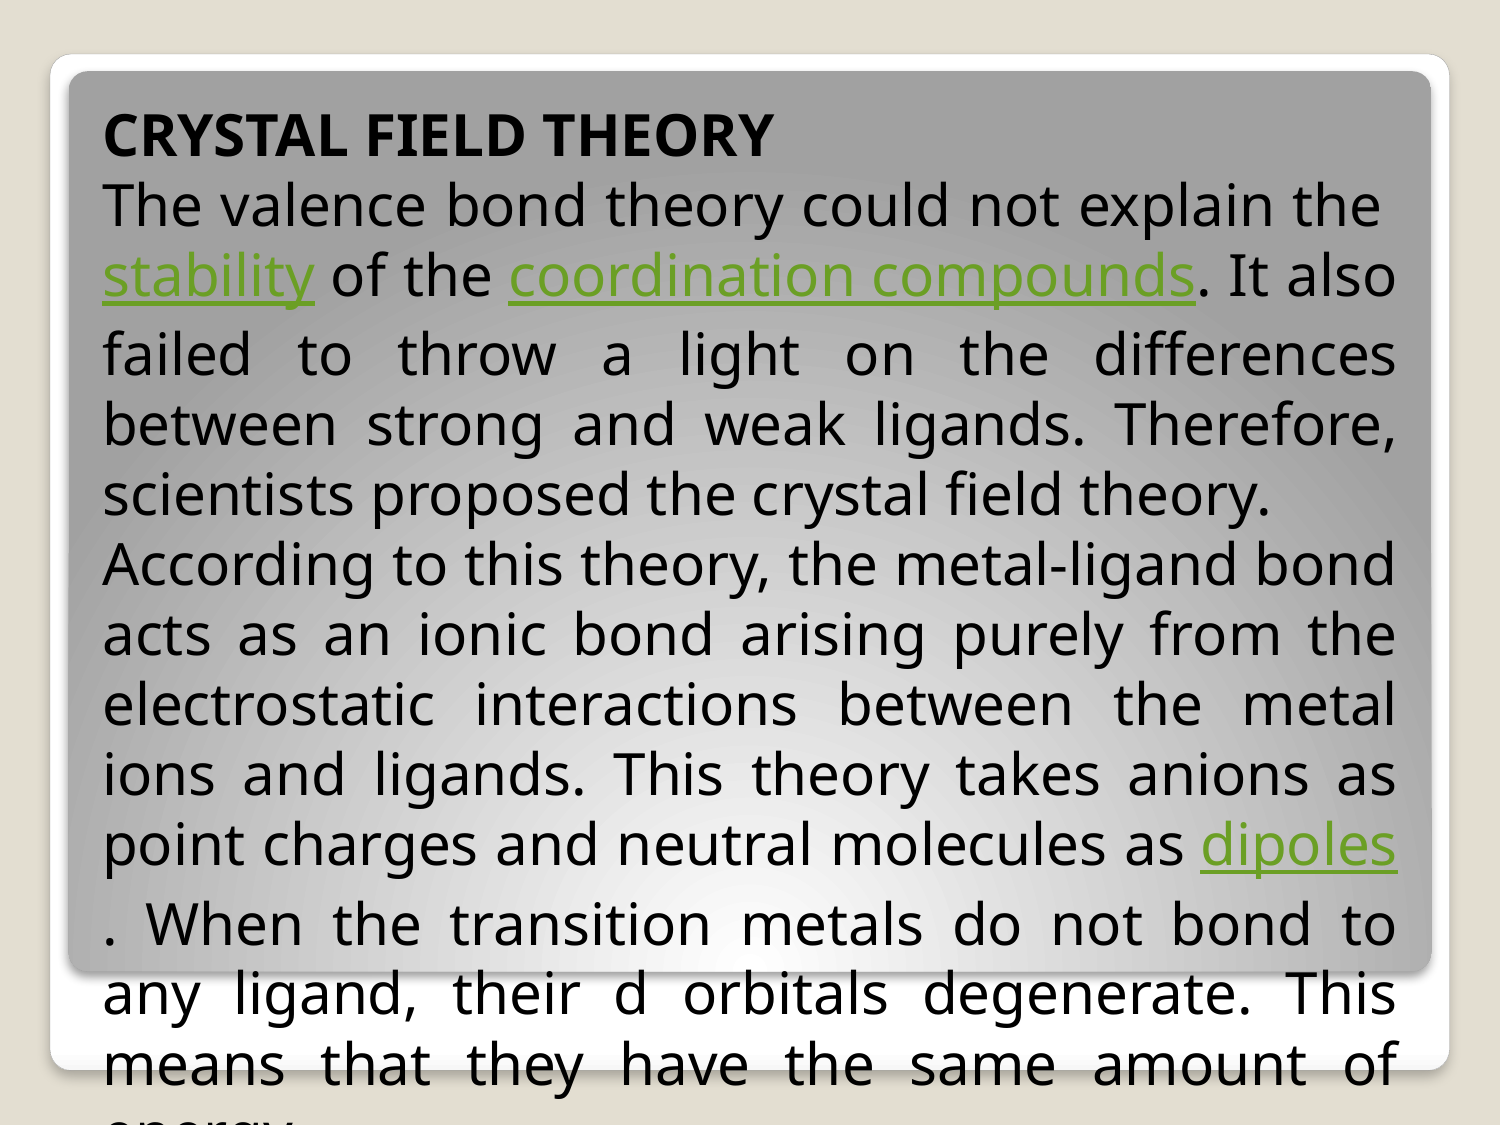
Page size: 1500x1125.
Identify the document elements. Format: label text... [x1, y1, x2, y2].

text_box CRYSTAL FIELD THEORY The valence bond theory could not explain the stability of the coordination compounds. It also failed to throw a light on the differences between strong and weak ligands. Therefore, scientists proposed the crystal field theory. According to this theory, the metal-ligand bond acts as an ionic bond arising purely from the electrostatic interactions between the metal ions and ligands. This theory takes anions as point charges and neutral molecules as dipoles. When the transition metals do not bond to any ligand, their d orbitals degenerate. This means that they have the same amount of energy. When they start bonding with other ligands, the d orbitals split apart and become non-degenerate. This bonding occurs mainly due to different symmetries of the d orbitals and the inductive effect of the ligands on the electrons. The pattern of the splitting of d orbitals depends on upon the nature of crystal field. [87, 90, 1413, 1125]
